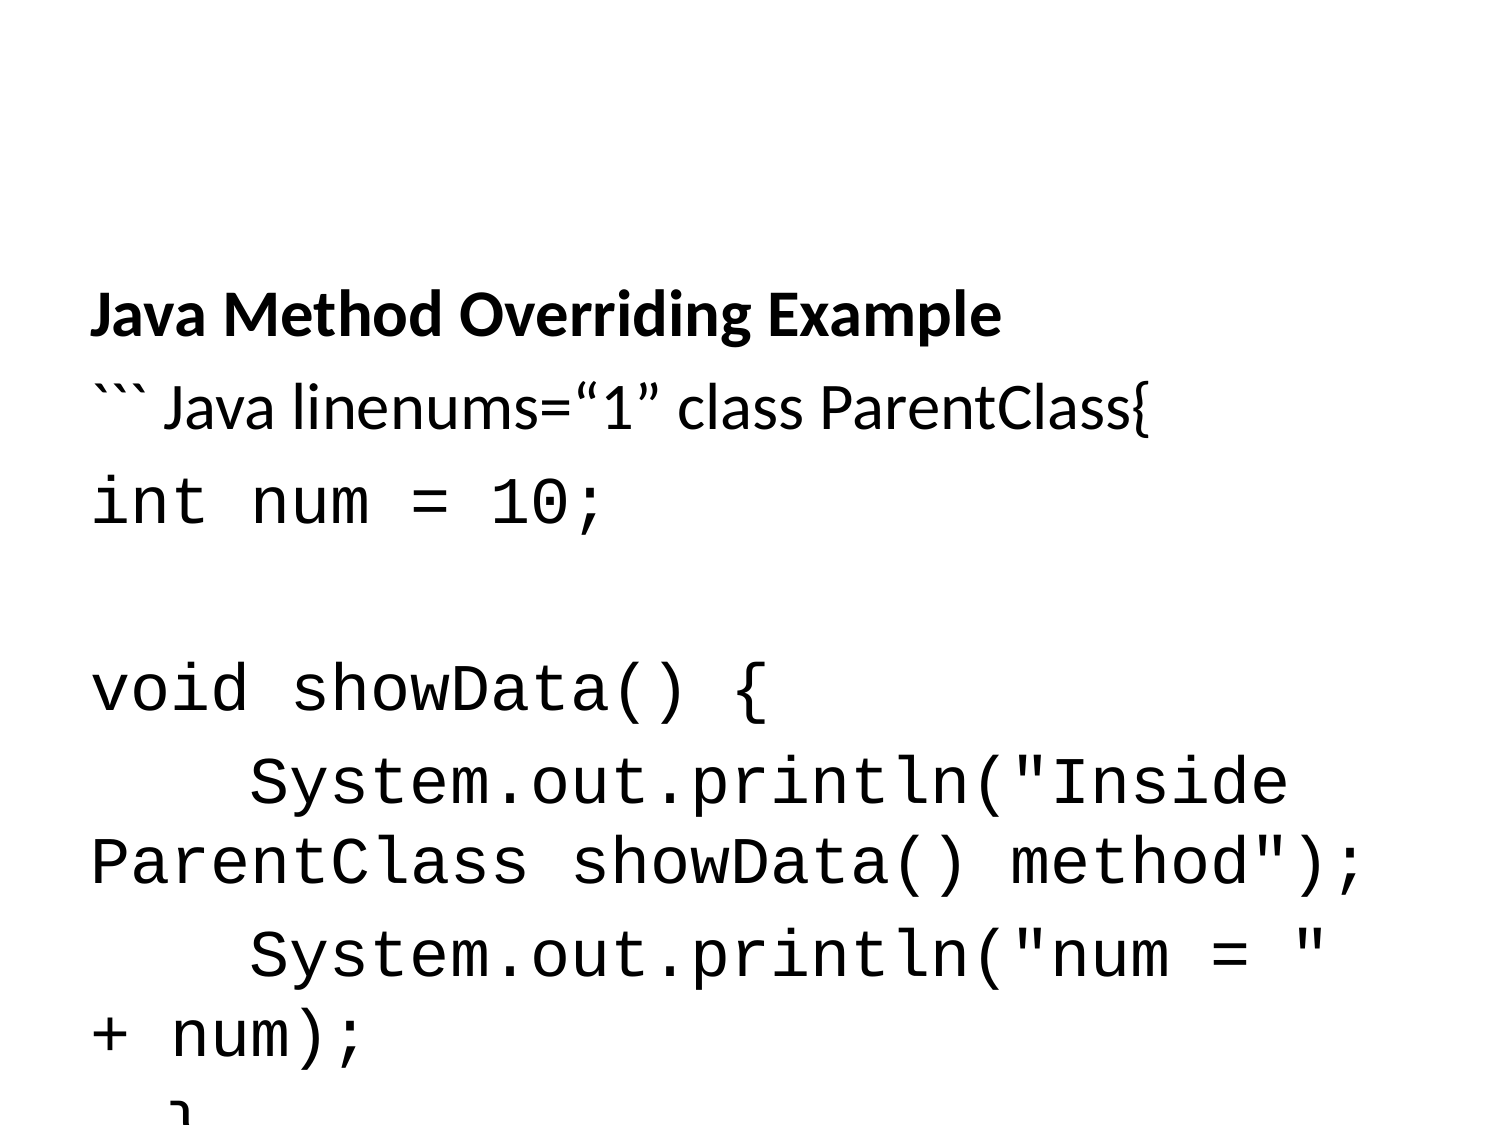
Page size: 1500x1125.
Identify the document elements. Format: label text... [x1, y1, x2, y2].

list Java Method Overriding Example ``` Java linenums=“1” class ParentClass{ int num = 10; void showData() { System.out.println("Inside ParentClass showData() method"); System.out.println("num = " + num); } } --- ### Java Method Overriding Example ``` Java linenums="1" class ChildClass extends ParentClass{ void showData() { System.out.println("Inside ChildClass showData() method"); System.out.println("num = " + num); } } [75, 262, 1425, 1005]
